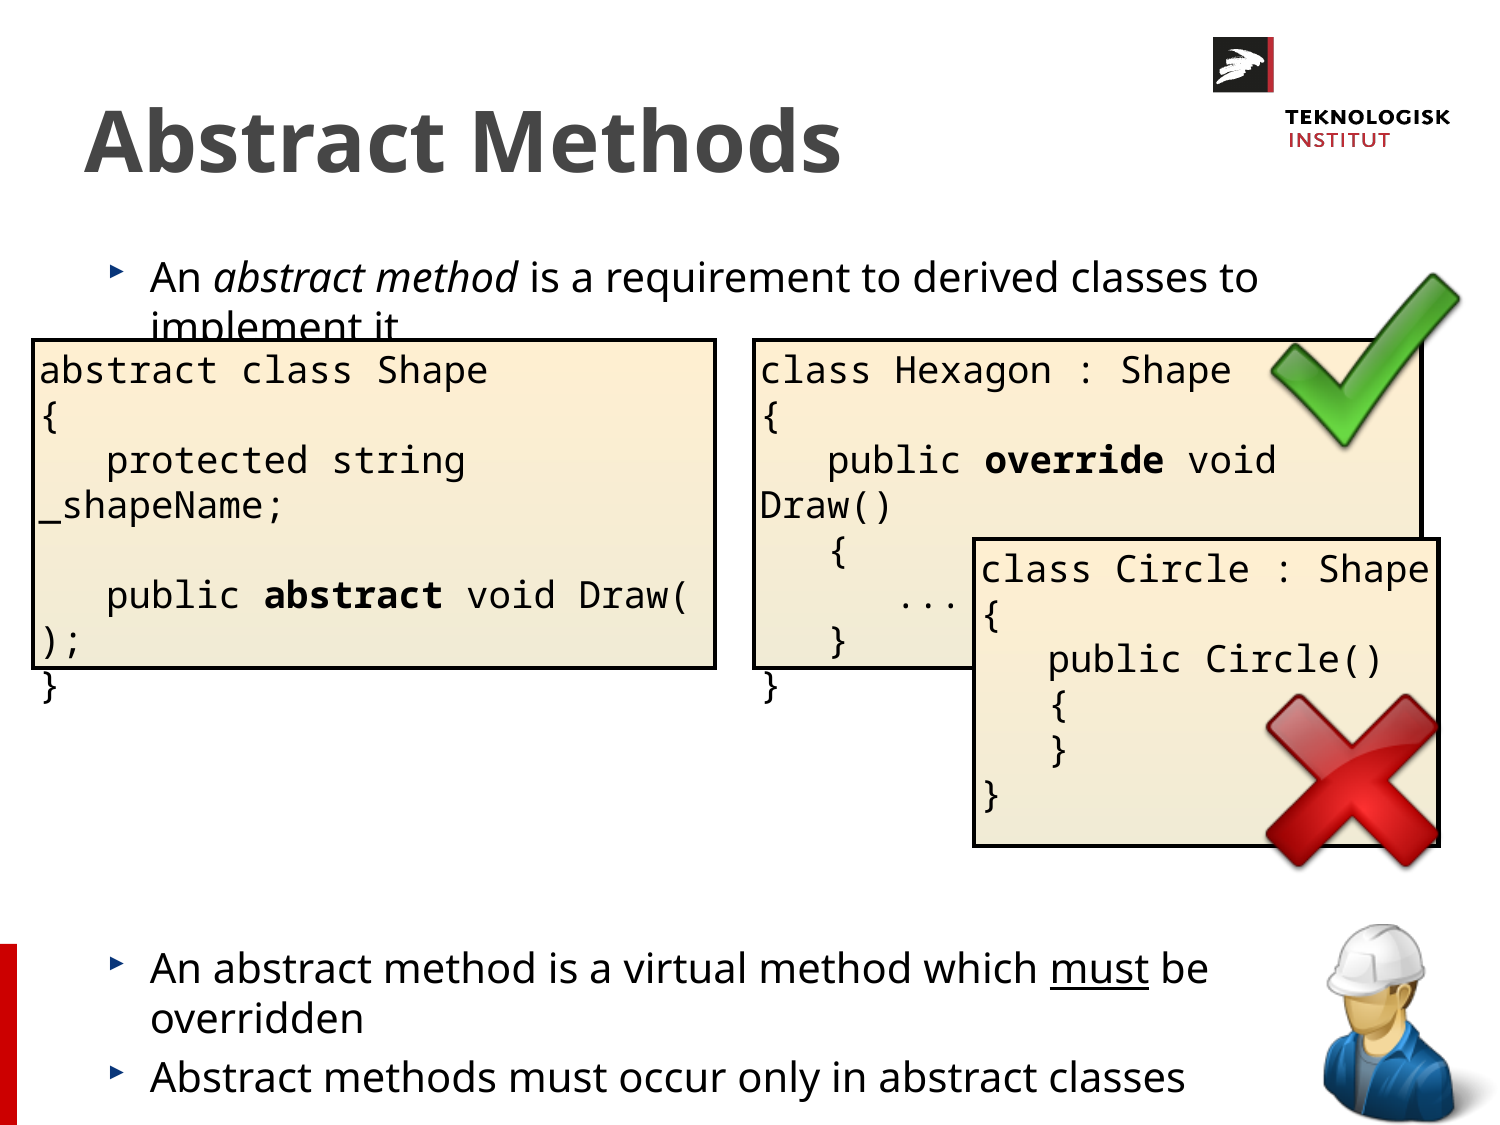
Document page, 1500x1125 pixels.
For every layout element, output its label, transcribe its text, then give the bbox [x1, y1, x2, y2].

list An abstract method is a requirement to derived classes to implement it An abstract method is a virtual method which must be overridden Abstract methods must occur only in abstract classes [75, 243, 1424, 986]
text_box abstract class Shape { protected string _shapeName; public abstract void Draw( ); } [32, 339, 715, 668]
picture [1252, 680, 1454, 882]
title Abstract Methods [70, 45, 1425, 233]
picture [1213, 37, 1450, 147]
text_box class Circle : Shape { public Circle() { } } [974, 539, 1439, 846]
picture [1265, 260, 1466, 462]
text_box class Hexagon : Shape { public override void Draw() { ... } } [753, 339, 1422, 668]
picture [1299, 924, 1500, 1125]
